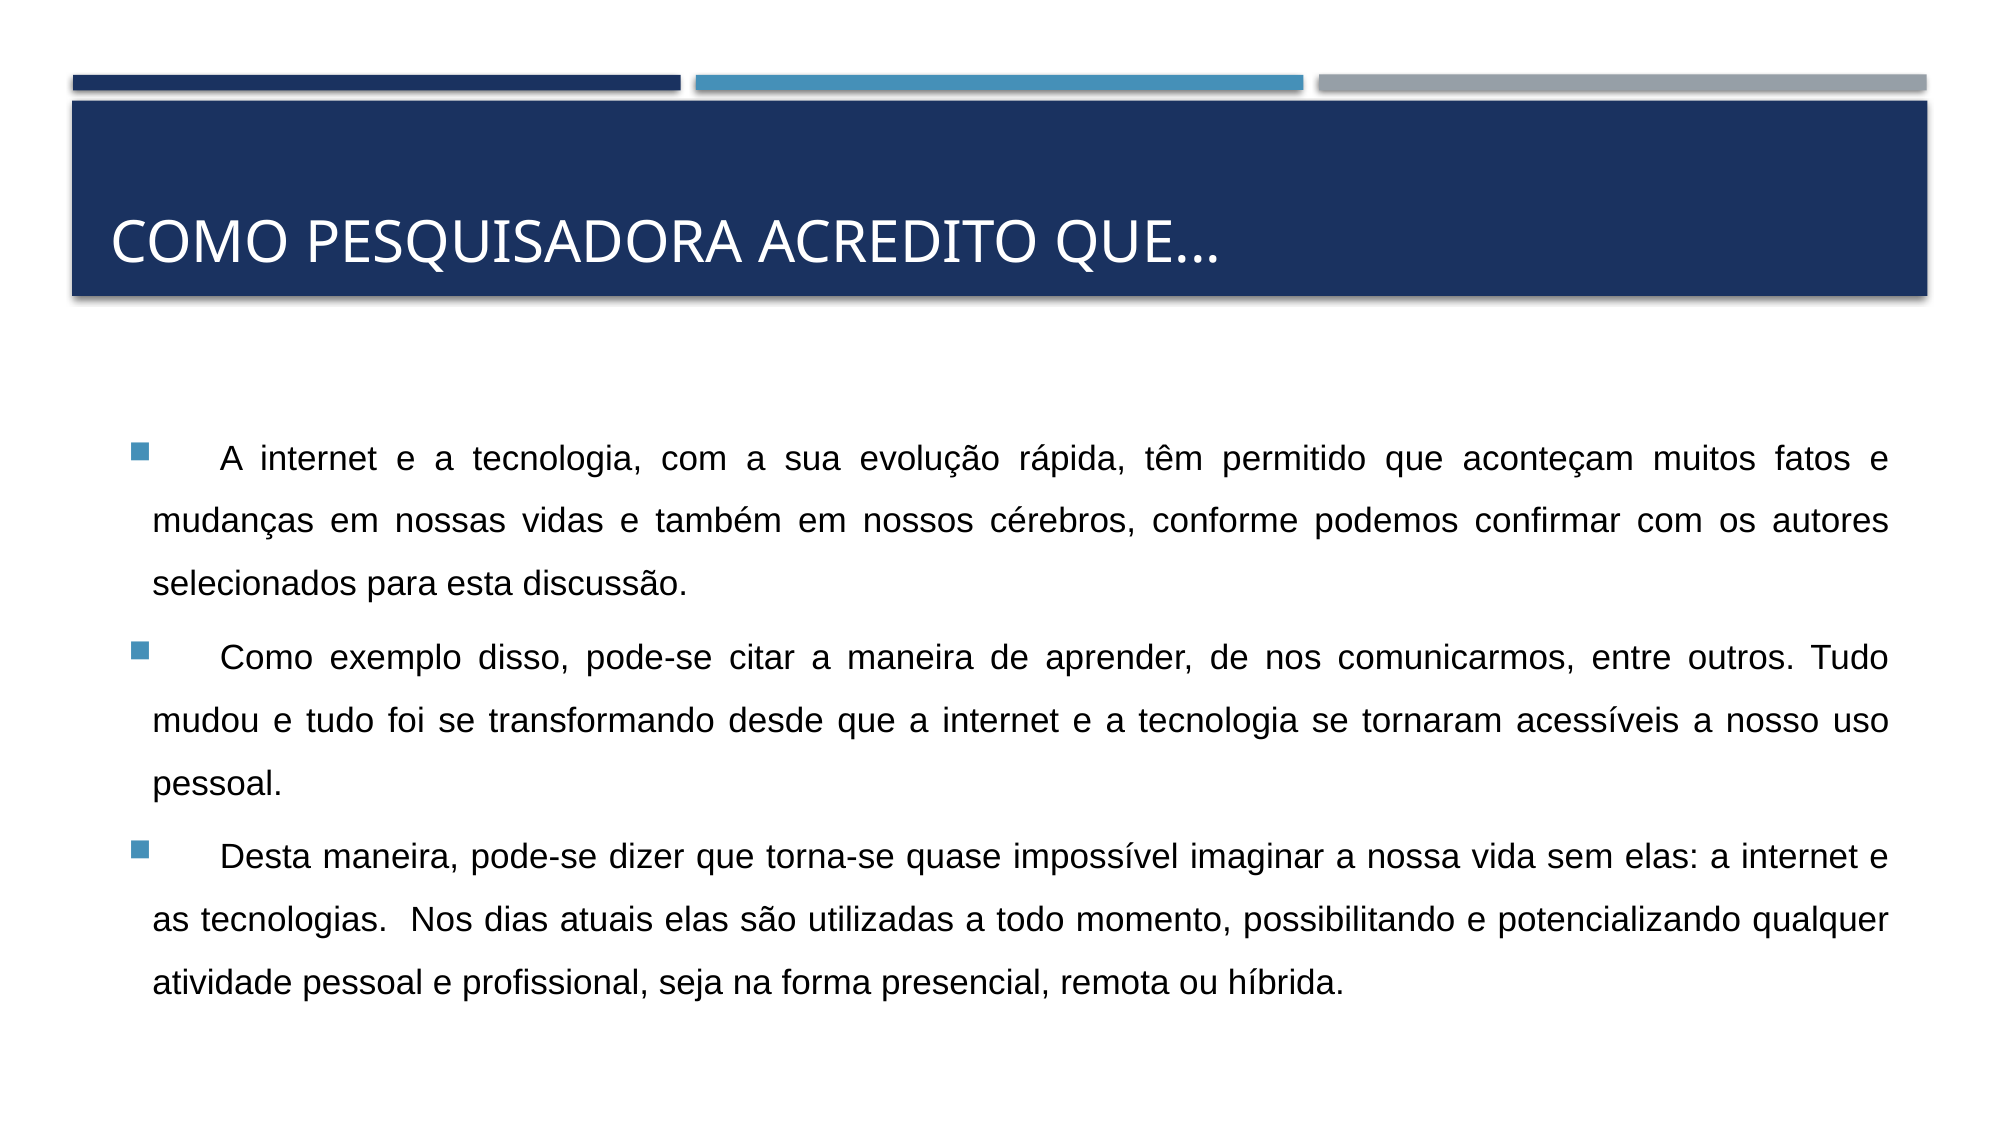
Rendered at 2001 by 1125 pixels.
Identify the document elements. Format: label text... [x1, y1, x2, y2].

title Como pesquisadora acredito que... [95, 115, 1905, 282]
list A internet e a tecnologia, com a sua evolução rápida, têm permitido que aconteçam muitos fatos e mudanças em nossas vidas e também em nossos cérebros, conforme podemos confirmar com os autores selecionados para esta discussão. Como exemplo disso, pode-se citar a maneira de aprender, de nos comunicarmos, entre outros. Tudo mudou e tudo foi se transformando desde que a internet e a tecnologia se tornaram acessíveis a nosso uso pessoal. Desta maneira, pode-se dizer que torna-se quase impossível imaginar a nossa vida sem elas: a internet e as tecnologias. Nos dias atuais elas são utilizadas a todo momento, possibilitando e potencializando qualquer atividade pessoal e profissional, seja na forma presencial, remota ou híbrida. [95, 406, 1905, 1010]
